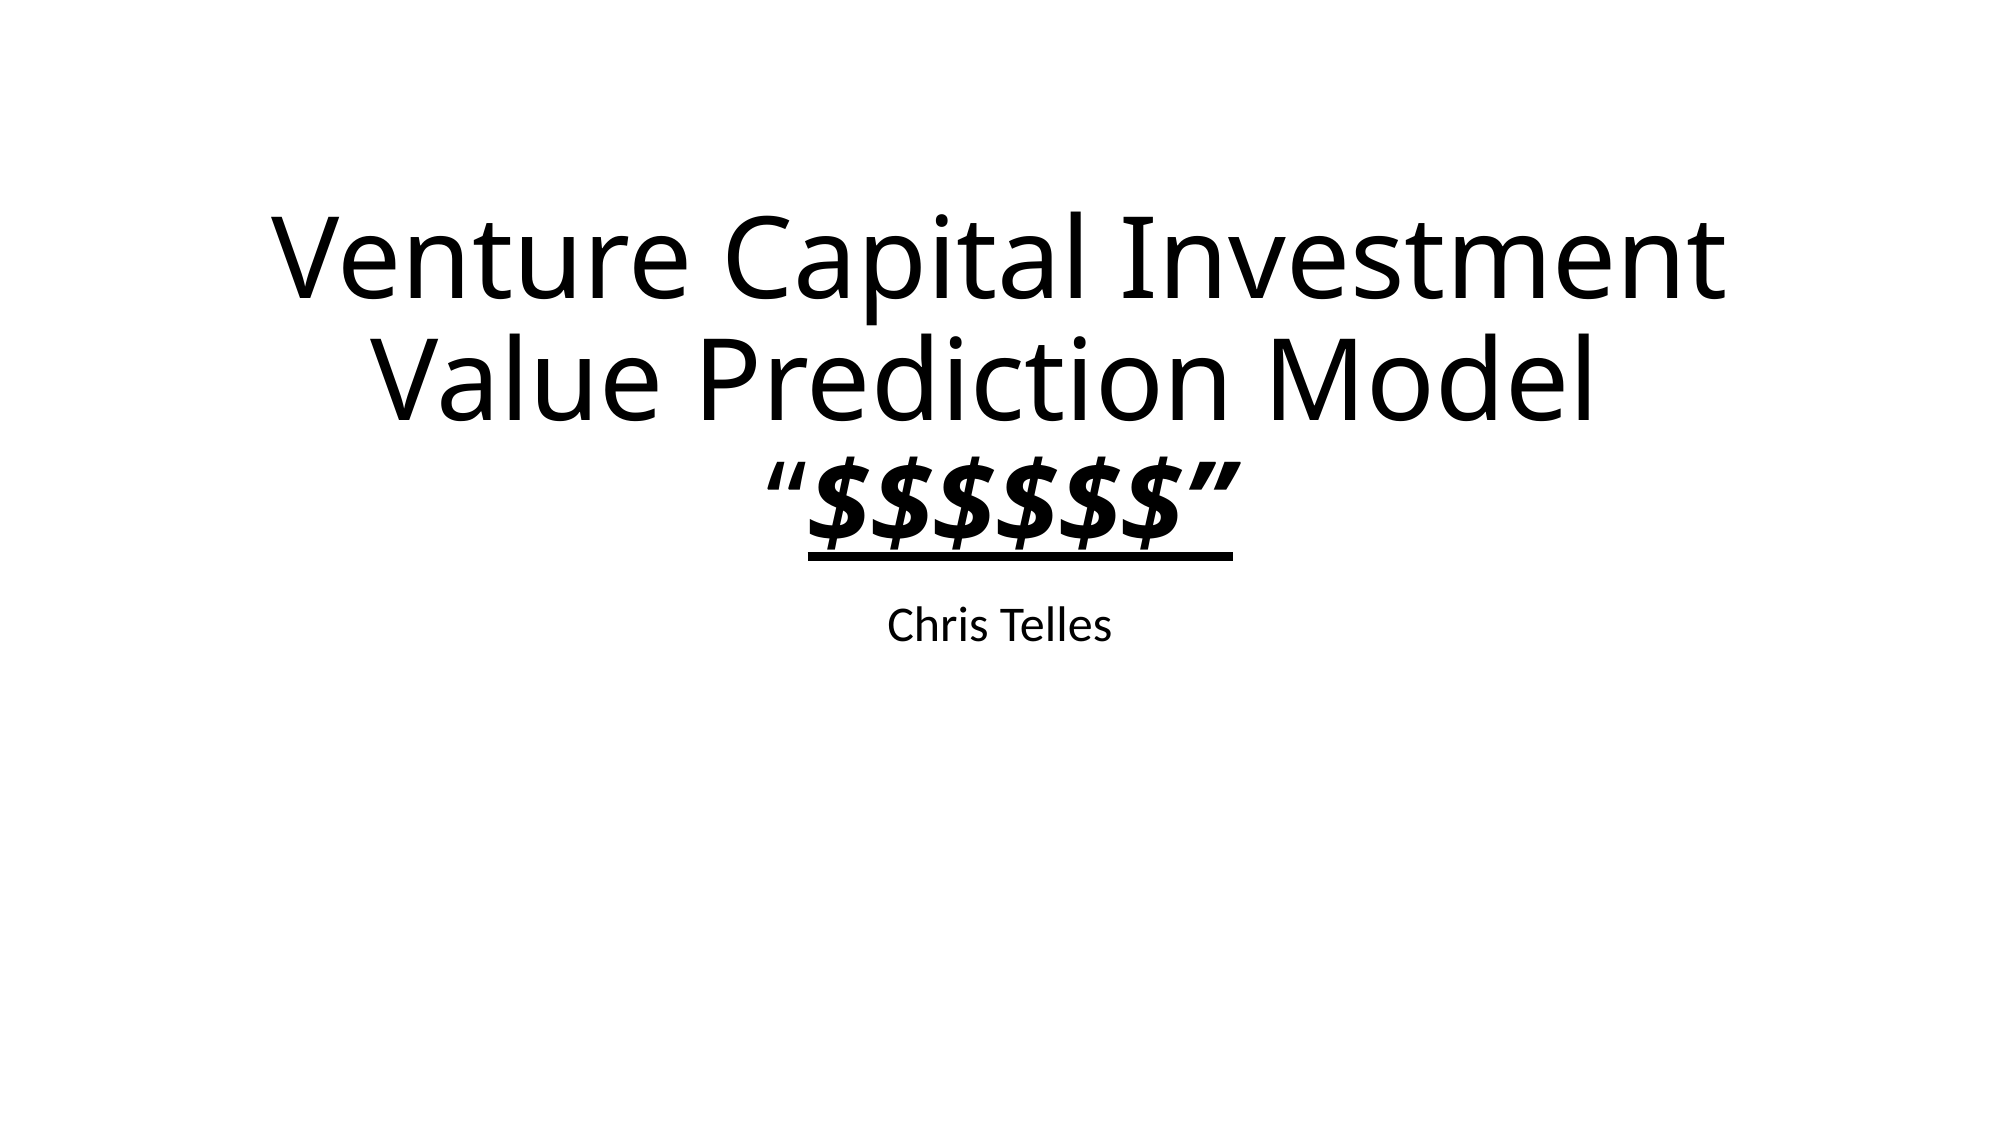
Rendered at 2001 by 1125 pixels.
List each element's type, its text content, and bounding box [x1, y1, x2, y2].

title Venture Capital Investment Value Prediction Model “$$$$$$” [249, 184, 1750, 576]
subtitle Chris Telles [249, 590, 1750, 863]
